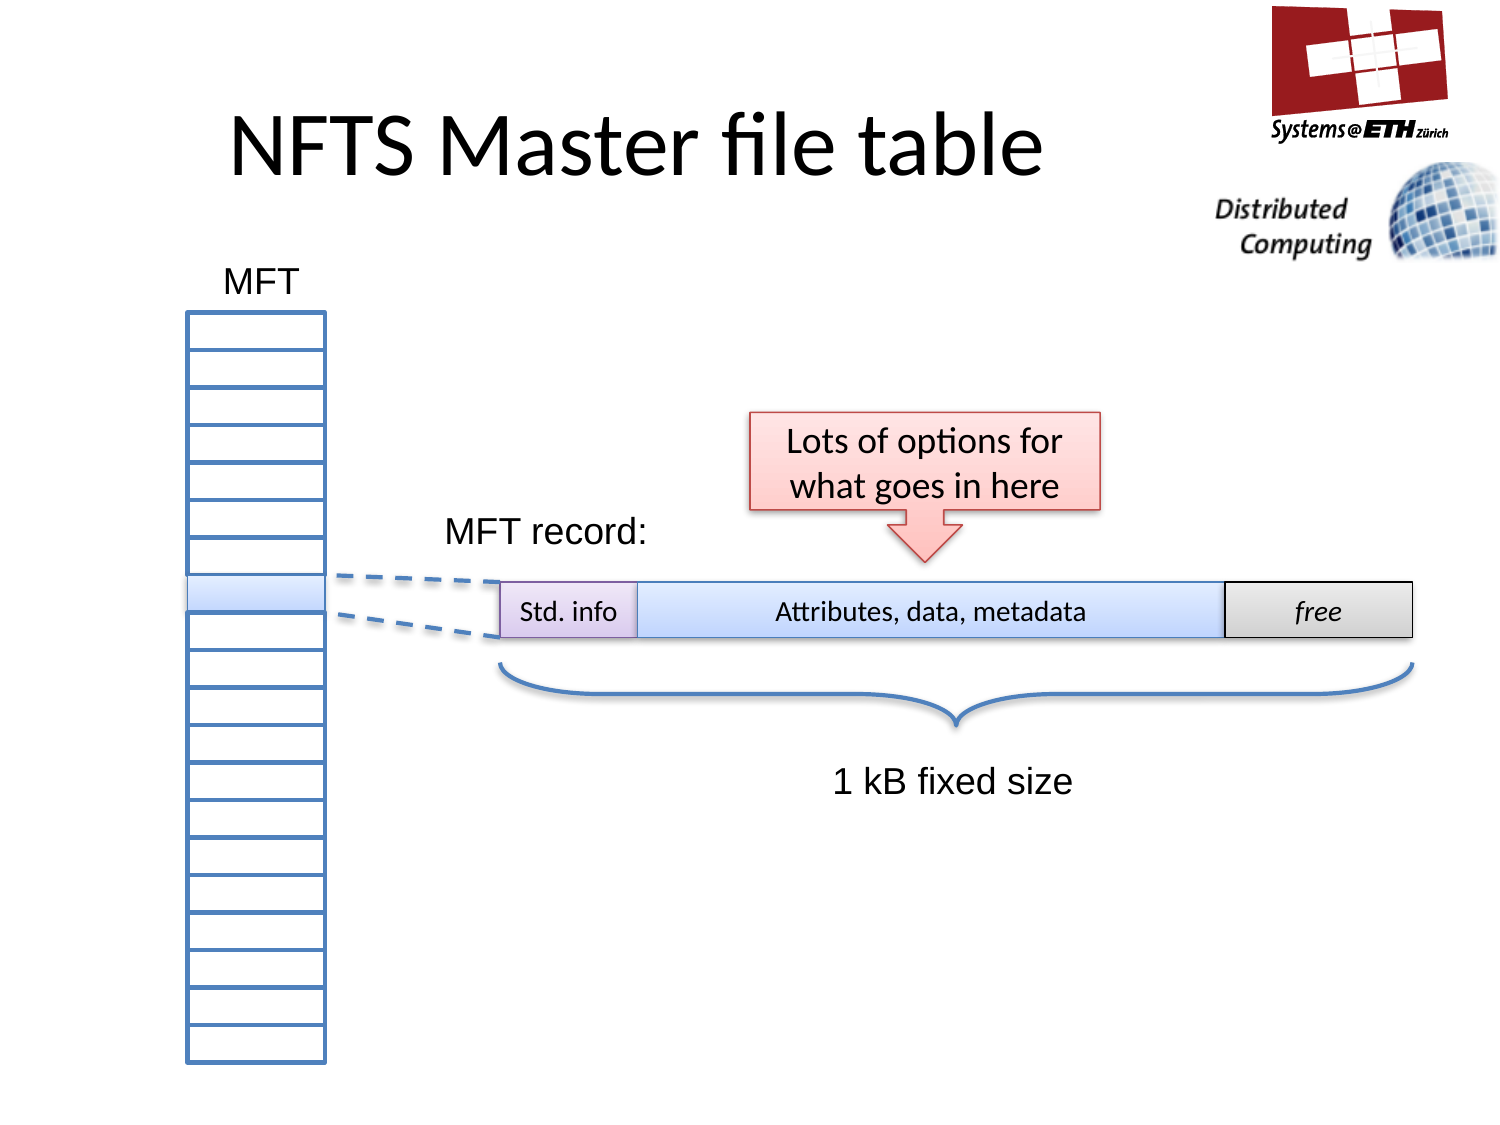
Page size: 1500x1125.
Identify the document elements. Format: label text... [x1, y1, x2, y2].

text_box [185, 423, 327, 460]
text_box Std. info [499, 581, 636, 638]
text_box [497, 662, 1415, 728]
text_box [187, 574, 326, 610]
text_box Lots of options for what goes in here [749, 411, 1101, 563]
text_box [185, 910, 327, 948]
text_box [185, 498, 327, 535]
text_box MFT [208, 249, 315, 310]
text_box MFT record: [429, 499, 663, 560]
text_box [185, 985, 327, 1023]
text_box [185, 760, 327, 798]
title NFTS Master file table [74, 44, 1201, 233]
text_box [185, 310, 327, 348]
text_box [185, 685, 327, 723]
text_box [185, 798, 327, 835]
text_box [185, 648, 327, 685]
text_box [185, 460, 327, 498]
text_box [185, 835, 327, 873]
text_box Attributes, data, metadata [637, 581, 1223, 638]
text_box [324, 612, 501, 638]
text_box [185, 610, 327, 648]
text_box [185, 348, 327, 385]
text_box [185, 873, 327, 910]
text_box [185, 723, 327, 760]
text_box [185, 385, 327, 423]
text_box [185, 948, 327, 985]
text_box 1 kB fixed size [817, 749, 1089, 810]
text_box free [1224, 581, 1413, 638]
picture [1215, 162, 1500, 263]
text_box [185, 1023, 327, 1065]
text_box [185, 535, 327, 574]
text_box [324, 574, 501, 583]
